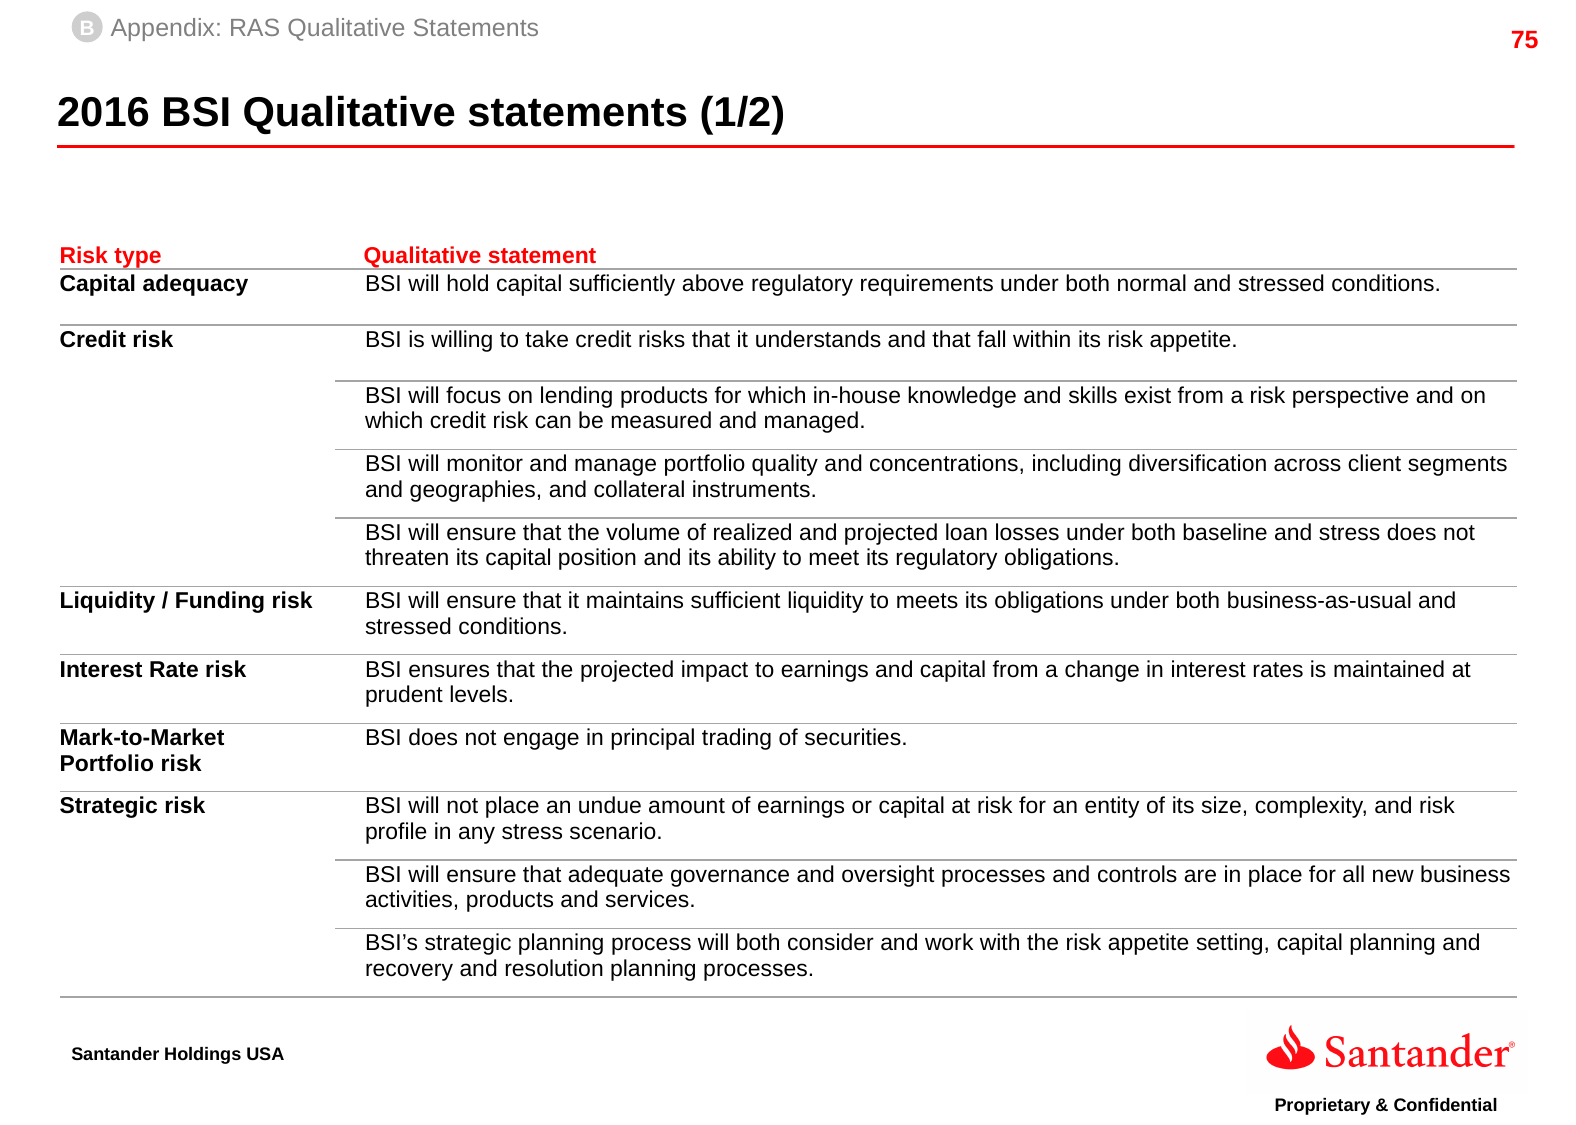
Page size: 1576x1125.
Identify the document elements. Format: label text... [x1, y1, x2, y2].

table_cell Interest Rate risk [60, 655, 335, 723]
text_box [71, 11, 542, 43]
table_cell Credit risk [60, 326, 335, 586]
picture [1247, 1011, 1528, 1094]
list 2016 BSI Qualitative statements (1/2) [57, 74, 1479, 146]
table_cell Capital adequacy [60, 270, 335, 324]
table_cell BSI ensures that the projected impact to earnings and capital from a change in interest rates is maintained at prudent levels. [335, 655, 1517, 723]
table_cell Liquidity / Funding risk [60, 587, 335, 654]
table_cell BSI will hold capital sufficiently above regulatory requirements under both normal and stressed conditions. [335, 270, 1517, 324]
table_cell BSI will ensure that adequate governance and oversight processes and controls are in place for all new business activities, products and services. [335, 861, 1517, 928]
table_cell BSI will monitor and manage portfolio quality and concentrations, including diversification across client segments and geographies, and collateral instruments. [335, 450, 1517, 517]
table_header Qualitative statement [335, 240, 1517, 268]
table_cell BSI will focus on lending products for which in-house knowledge and skills exist from a risk perspective and on which credit risk can be measured and managed. [335, 382, 1517, 449]
table_cell BSI will not place an undue amount of earnings or capital at risk for an entity of its size, complexity, and risk profile in any stress scenario. [335, 792, 1517, 859]
table_cell Strategic risk [60, 792, 335, 996]
table_cell BSI is willing to take credit risks that it understands and that fall within its risk appetite. [335, 326, 1517, 380]
table_cell Mark-to-Market Portfolio risk [60, 724, 335, 791]
table_header Risk type [60, 240, 335, 268]
table_cell BSI will ensure that the volume of realized and projected loan losses under both baseline and stress does not threaten its capital position and its ability to meet its regulatory obligations. [335, 519, 1517, 586]
table_cell BSI does not engage in principal trading of securities. [335, 724, 1517, 791]
table_cell BSI will ensure that it maintains sufficient liquidity to meets its obligations under both business-as-usual and stressed conditions. [335, 587, 1517, 654]
table_cell BSI’s strategic planning process will both consider and work with the risk appetite setting, capital planning and recovery and resolution planning processes. [335, 929, 1517, 996]
